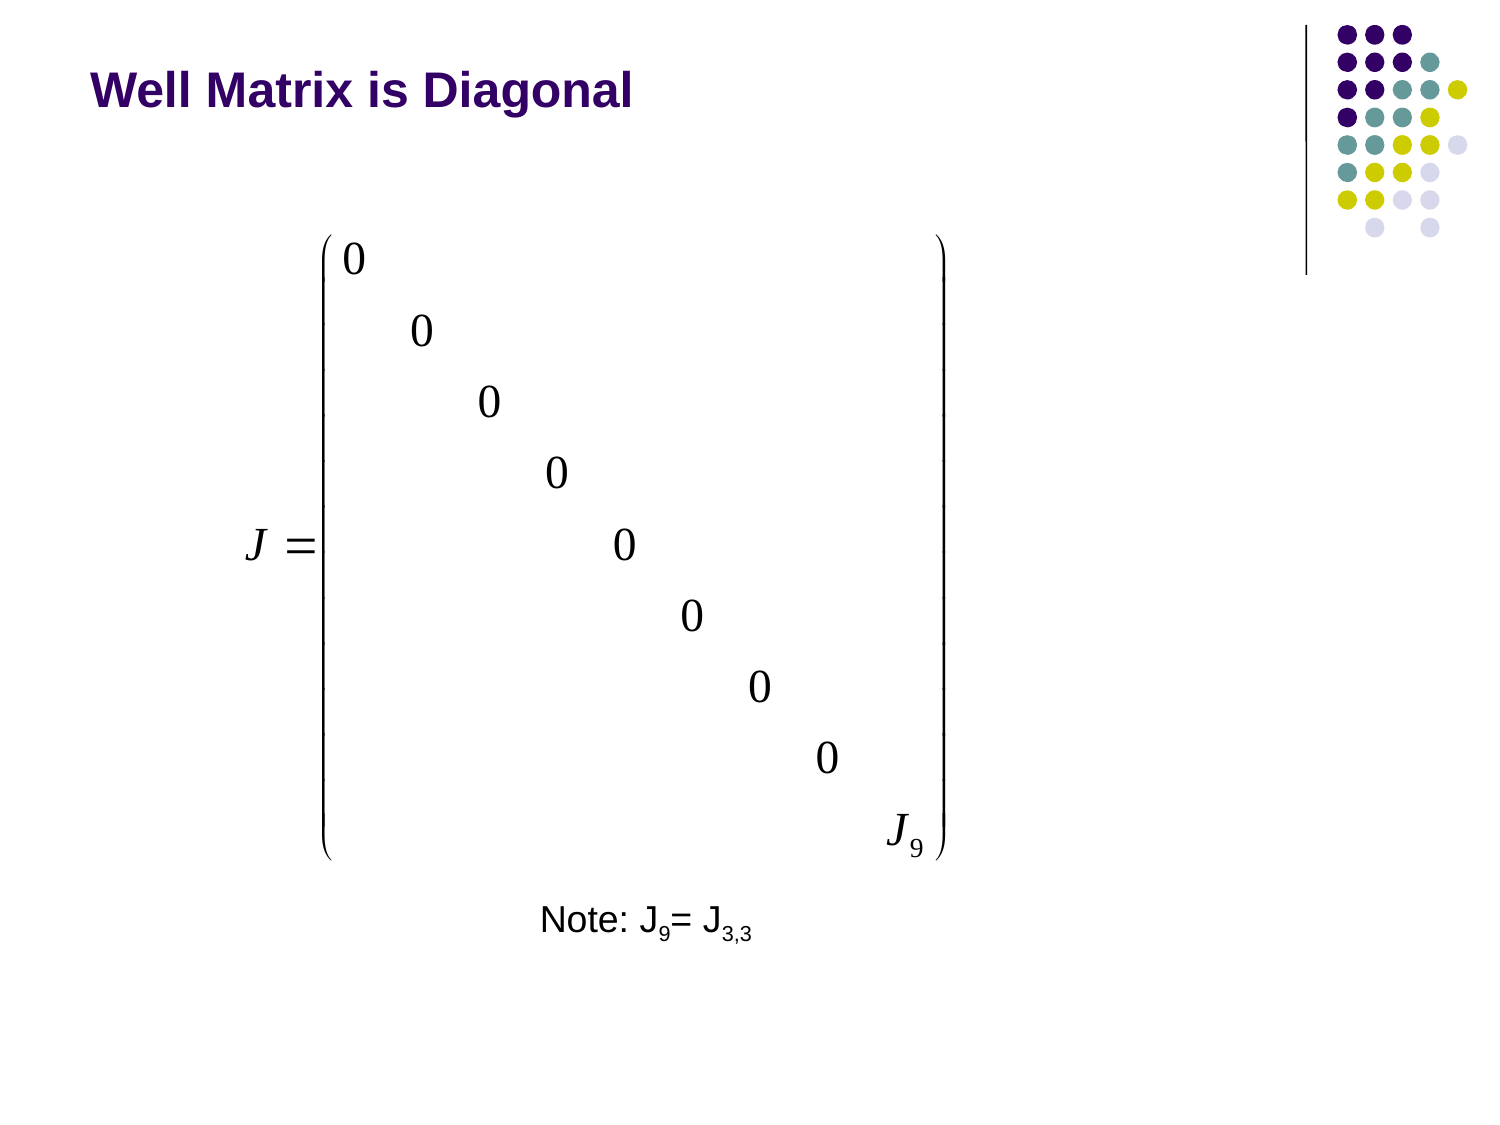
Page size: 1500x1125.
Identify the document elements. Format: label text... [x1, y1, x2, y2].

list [235, 222, 961, 874]
title Well Matrix is Diagonal [74, 19, 1313, 126]
text_box Note: J9= J3,3 [525, 887, 850, 954]
